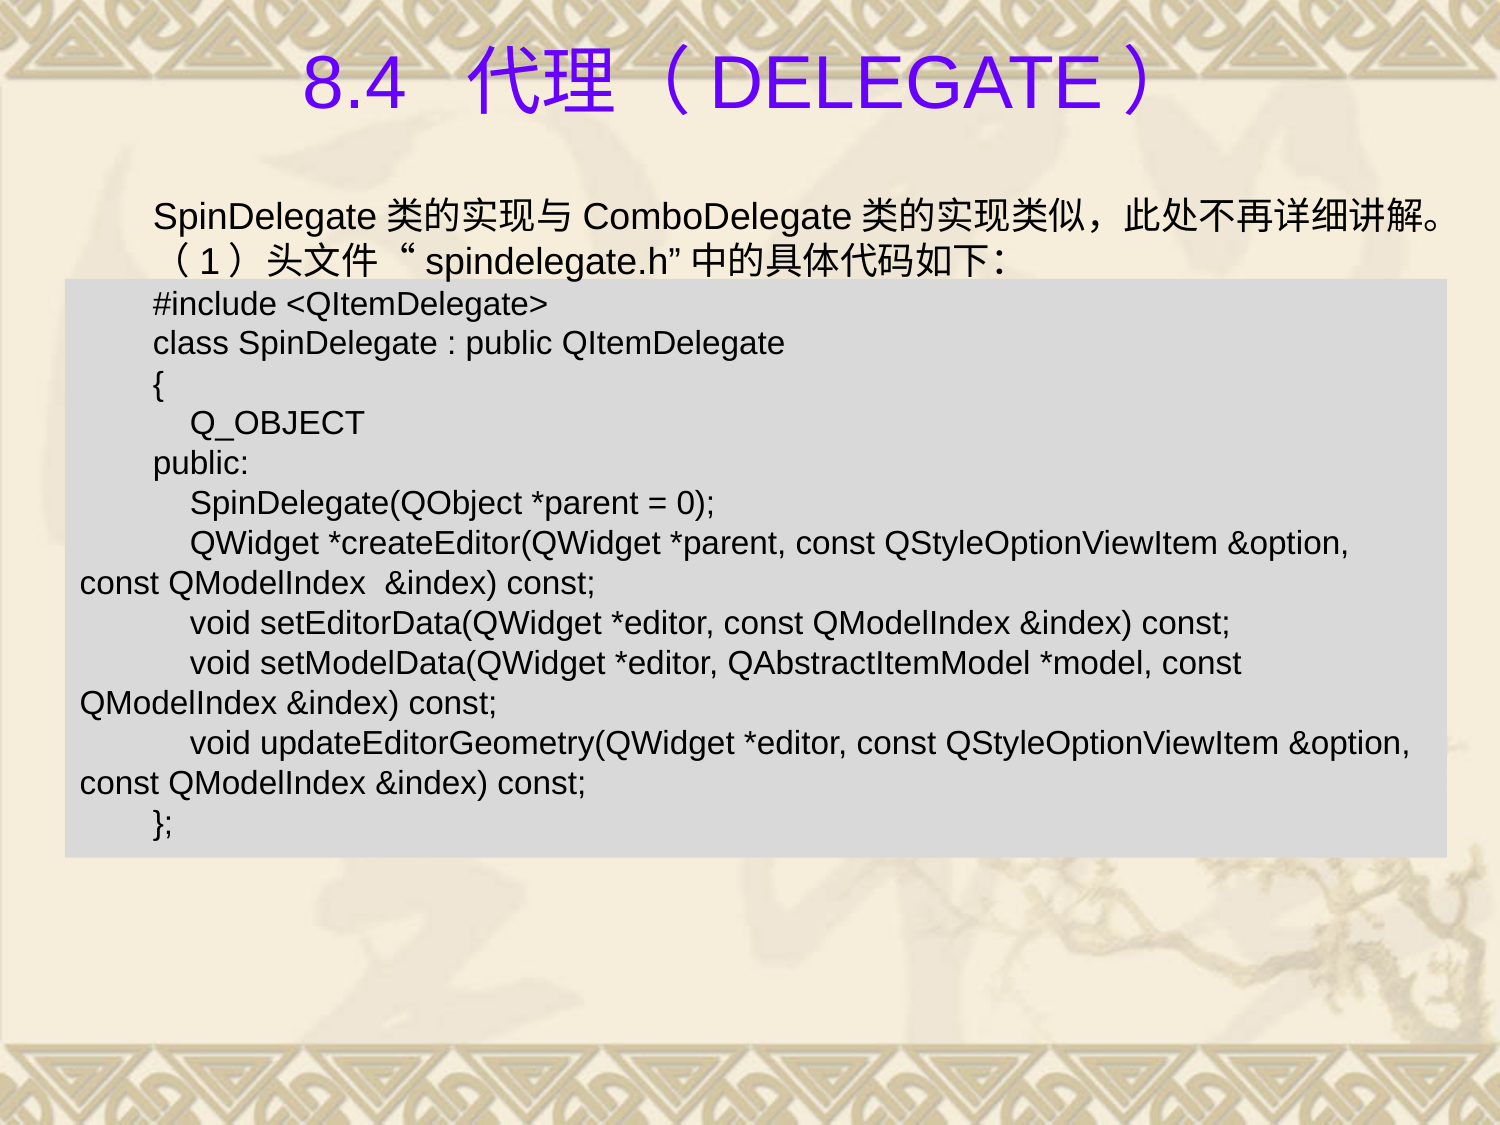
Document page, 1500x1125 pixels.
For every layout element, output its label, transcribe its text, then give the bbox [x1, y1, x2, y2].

title 8.4 代理（Delegate） [49, 7, 1451, 149]
text_box SpinDelegate类的实现与ComboDelegate类的实现类似，此处不再详细讲解。 （1）头文件“spindelegate.h”中的具体代码如下： #include <QItemDelegate> class SpinDelegate : public QItemDelegate { Q_OBJECT public: SpinDelegate(QObject *parent = 0); QWidget *createEditor(QWidget *parent, const QStyleOptionViewItem &option, const QModelIndex &index) const; void setEditorData(QWidget *editor, const QModelIndex &index) const; void setModelData(QWidget *editor, QAbstractItemModel *model, const QModelIndex &index) const; void updateEditorGeometry(QWidget *editor, const QStyleOptionViewItem &option, const QModelIndex &index) const; }; [64, 184, 1447, 888]
picture [0, 0, 1500, 1125]
